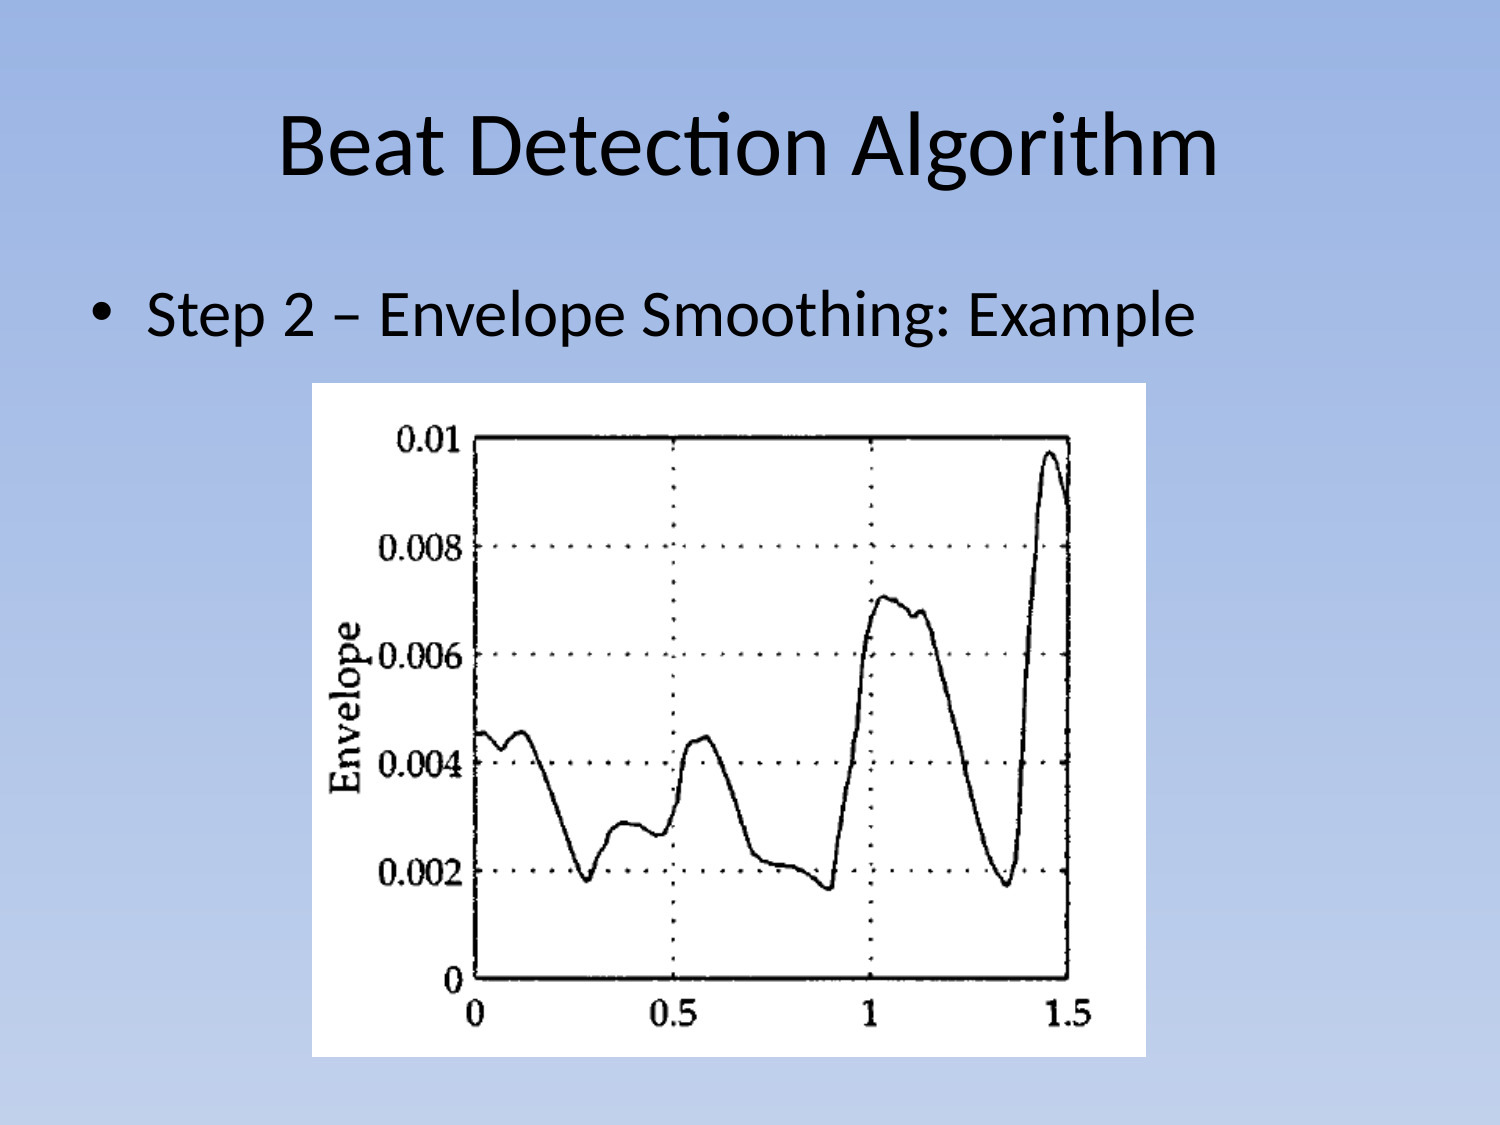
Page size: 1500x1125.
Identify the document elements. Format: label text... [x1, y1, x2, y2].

picture [312, 383, 1146, 1058]
list Step 2 – Envelope Smoothing: Example [75, 262, 1425, 1005]
title Beat Detection Algorithm [75, 45, 1425, 233]
